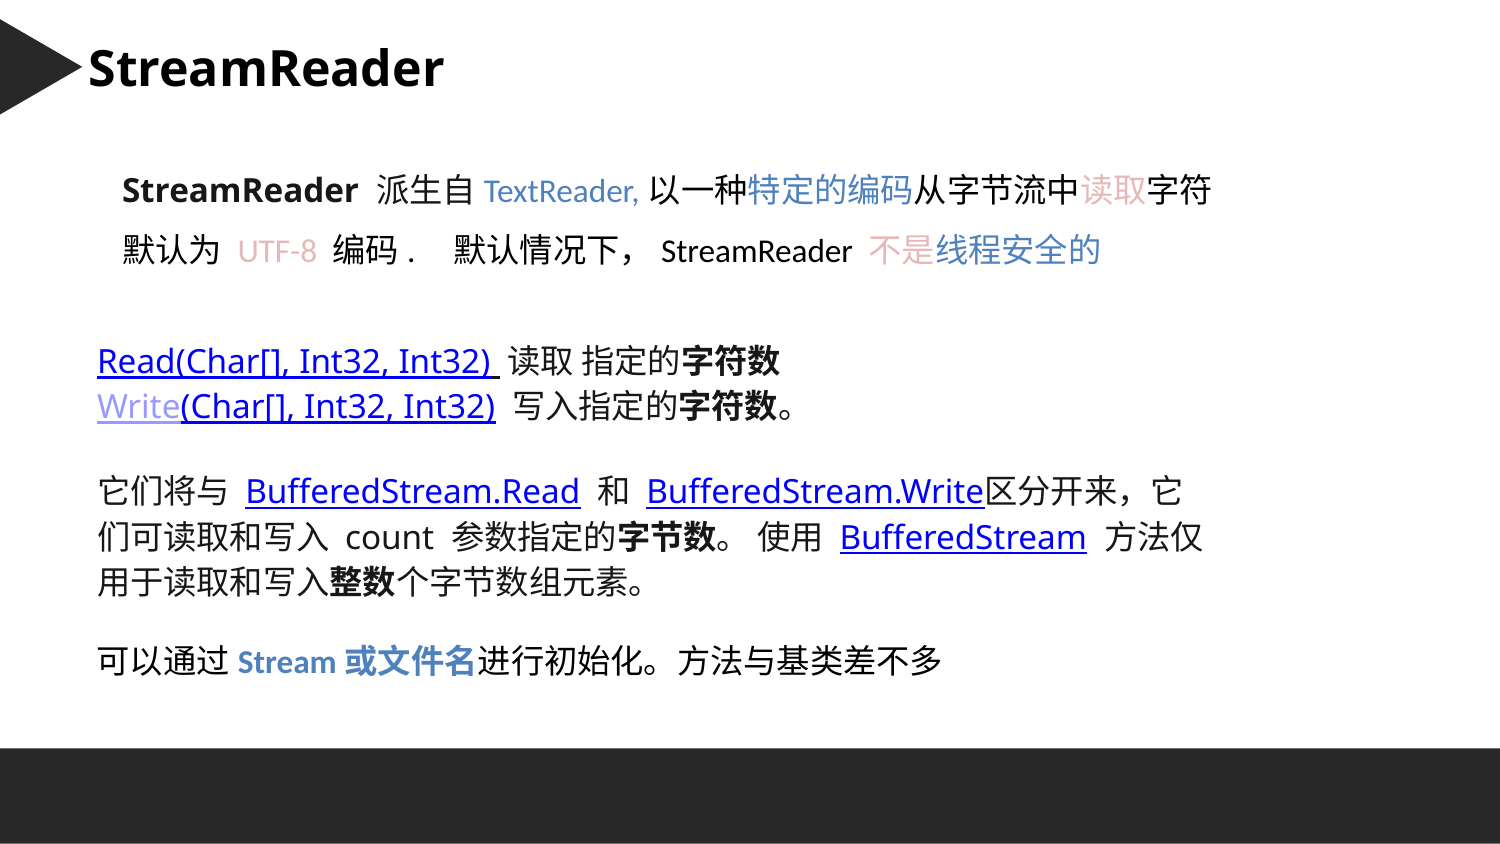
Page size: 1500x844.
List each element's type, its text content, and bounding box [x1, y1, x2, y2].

text_box StreamReader 派生自TextReader,以一种特定的编码从字节流中读取字符 默认为 UTF-8 编码. 默认情况下，StreamReader 不是线程安全的 [107, 142, 1387, 277]
text_box Read(Char[], Int32, Int32) 读取 指定的字符数 Write(Char[], Int32, Int32) 写入指定的字符数。 它们将与 BufferedStream.Read 和 BufferedStream.Write区分开来，它们可读取和写入 count 参数指定的字节数。 使用 BufferedStream 方法仅用于读取和写入整数个字节数组元素。 [82, 332, 1220, 609]
text_box [0, 19, 83, 115]
text_box StreamReader [73, 29, 473, 104]
text_box 可以通过Stream或文件名进行初始化。方法与基类差不多 [82, 632, 1167, 688]
text_box [0, 748, 1500, 844]
